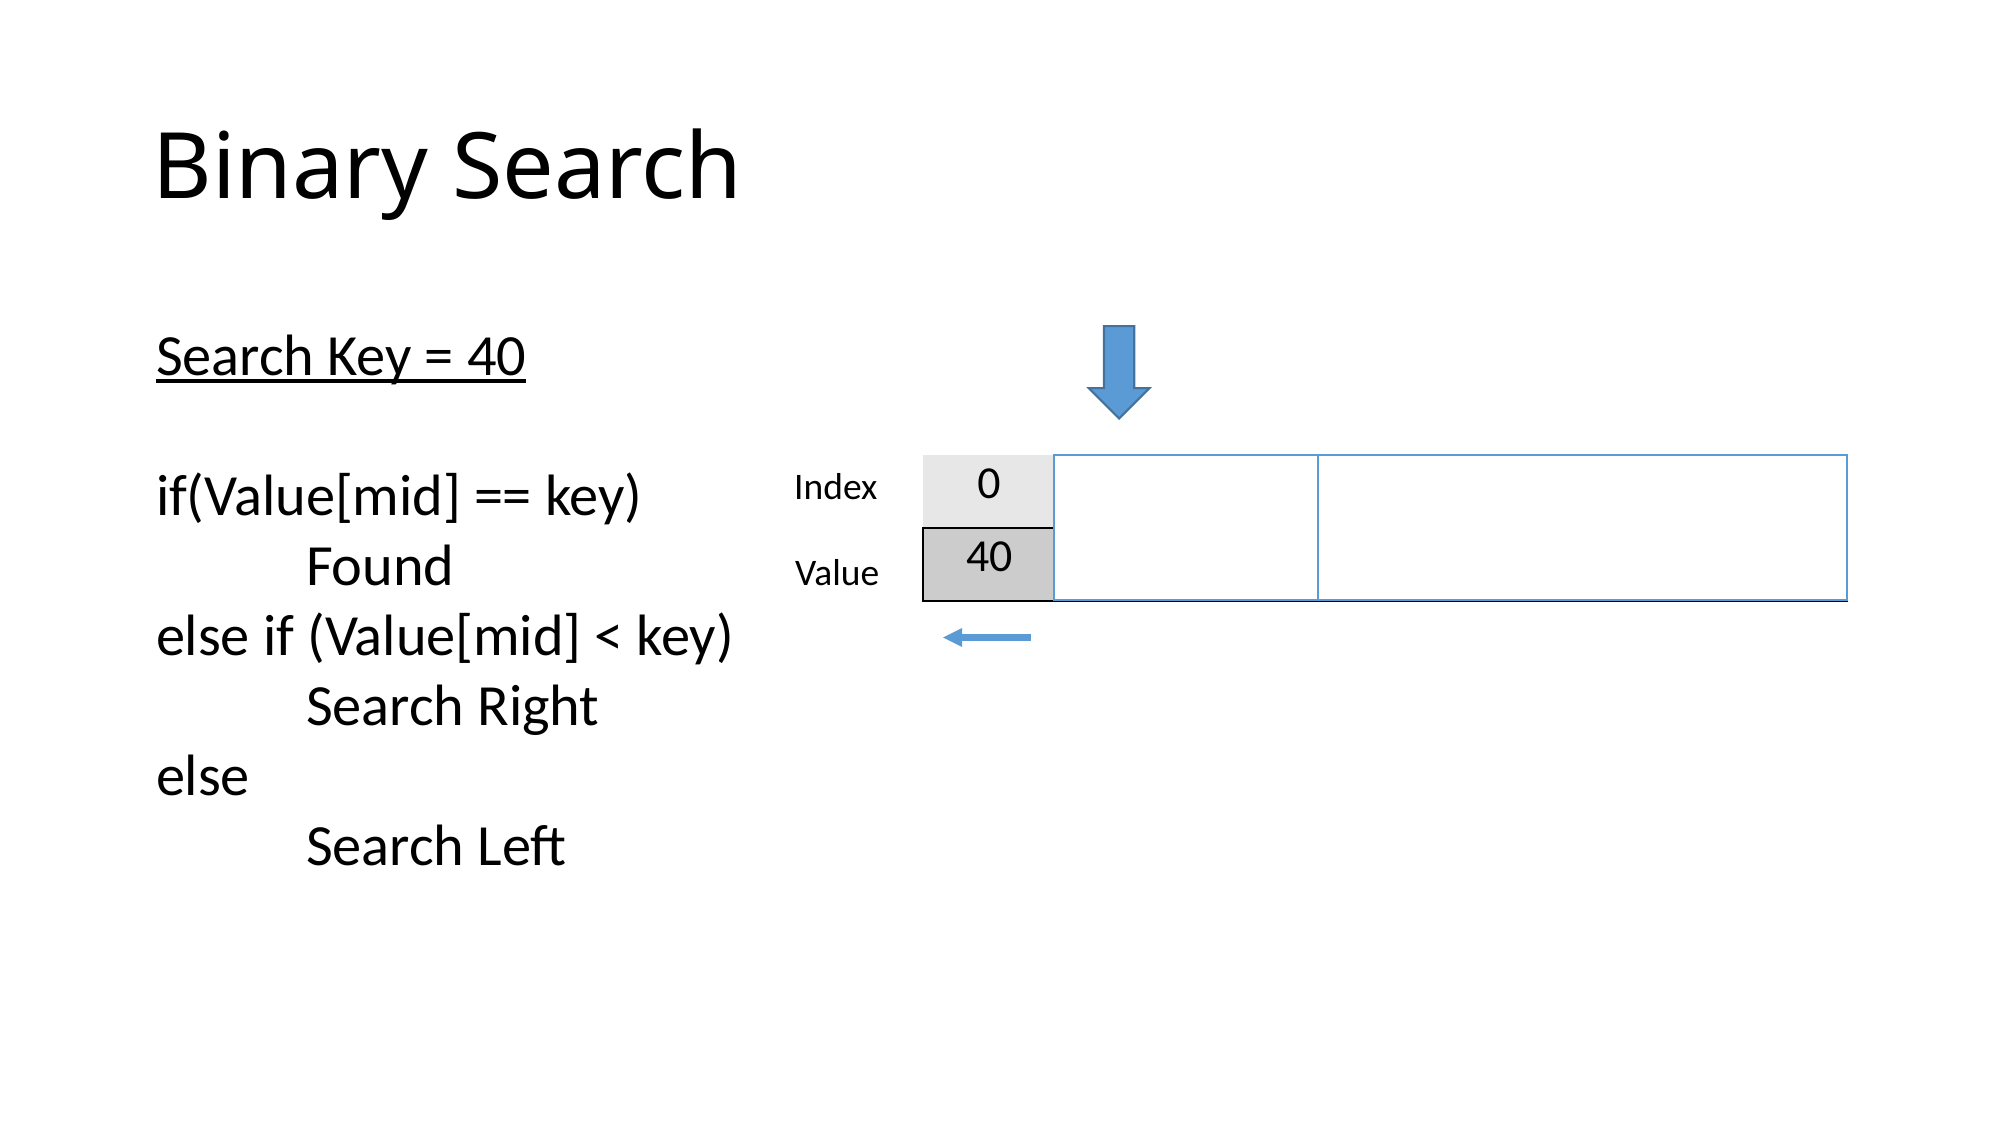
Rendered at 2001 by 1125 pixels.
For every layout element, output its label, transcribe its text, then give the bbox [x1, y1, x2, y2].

text_box Search Key = 40 if(Value[mid] == key) Found else if (Value[mid] < key) Search Right else Search Left [141, 309, 749, 885]
text_box Value [780, 540, 895, 601]
text_box Index [779, 454, 893, 515]
table_header 0 [923, 455, 1053, 527]
text_box [1053, 454, 1319, 601]
text_box [1086, 325, 1152, 420]
title Binary Search [137, 59, 1863, 278]
table_cell 40 [924, 529, 1053, 600]
text_box [1319, 454, 1848, 601]
